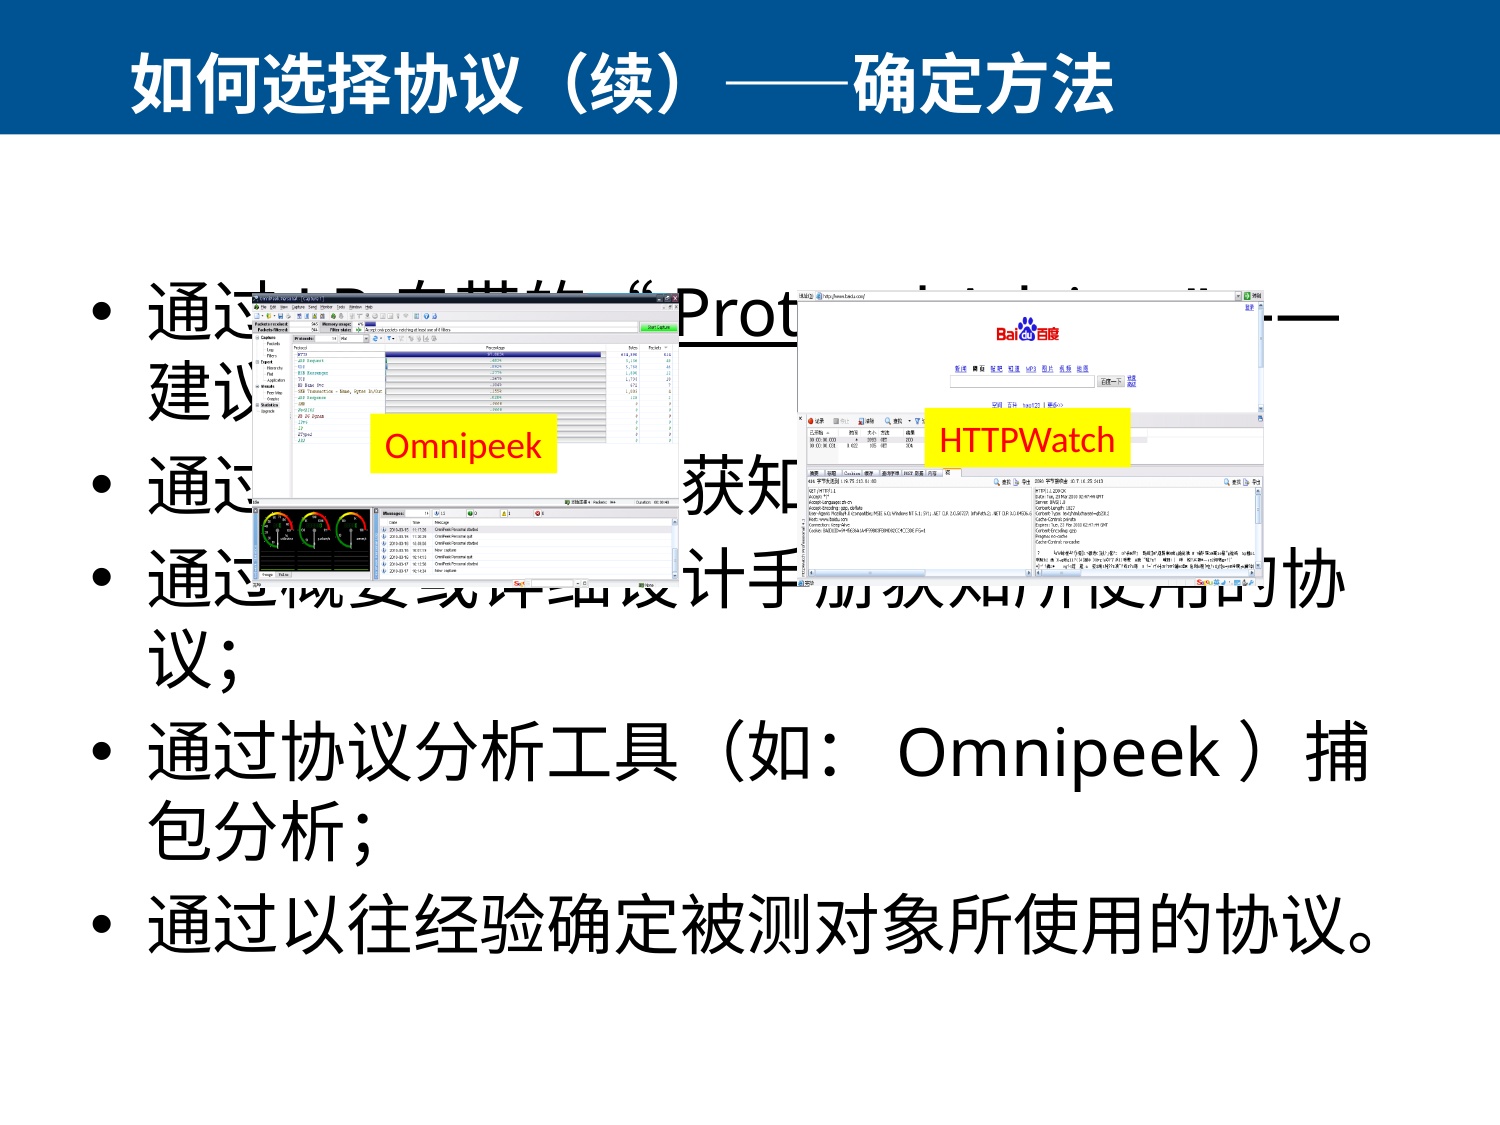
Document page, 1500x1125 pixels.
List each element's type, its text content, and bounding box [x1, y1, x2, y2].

picture [797, 290, 1264, 586]
list 通过LR自带的“Protocol Advisor”——建议采用； 通过询问开发人员获知所使用的协议； 通过概要或详细设计手册获知所使用的协议； 通过协议分析工具（如：Omnipeek）捕包分析； 通过以往经验确定被测对象所使用的协议。 [75, 262, 1425, 1005]
picture [252, 293, 680, 589]
title 如何选择协议（续）——确定方法 [112, 42, 1134, 136]
